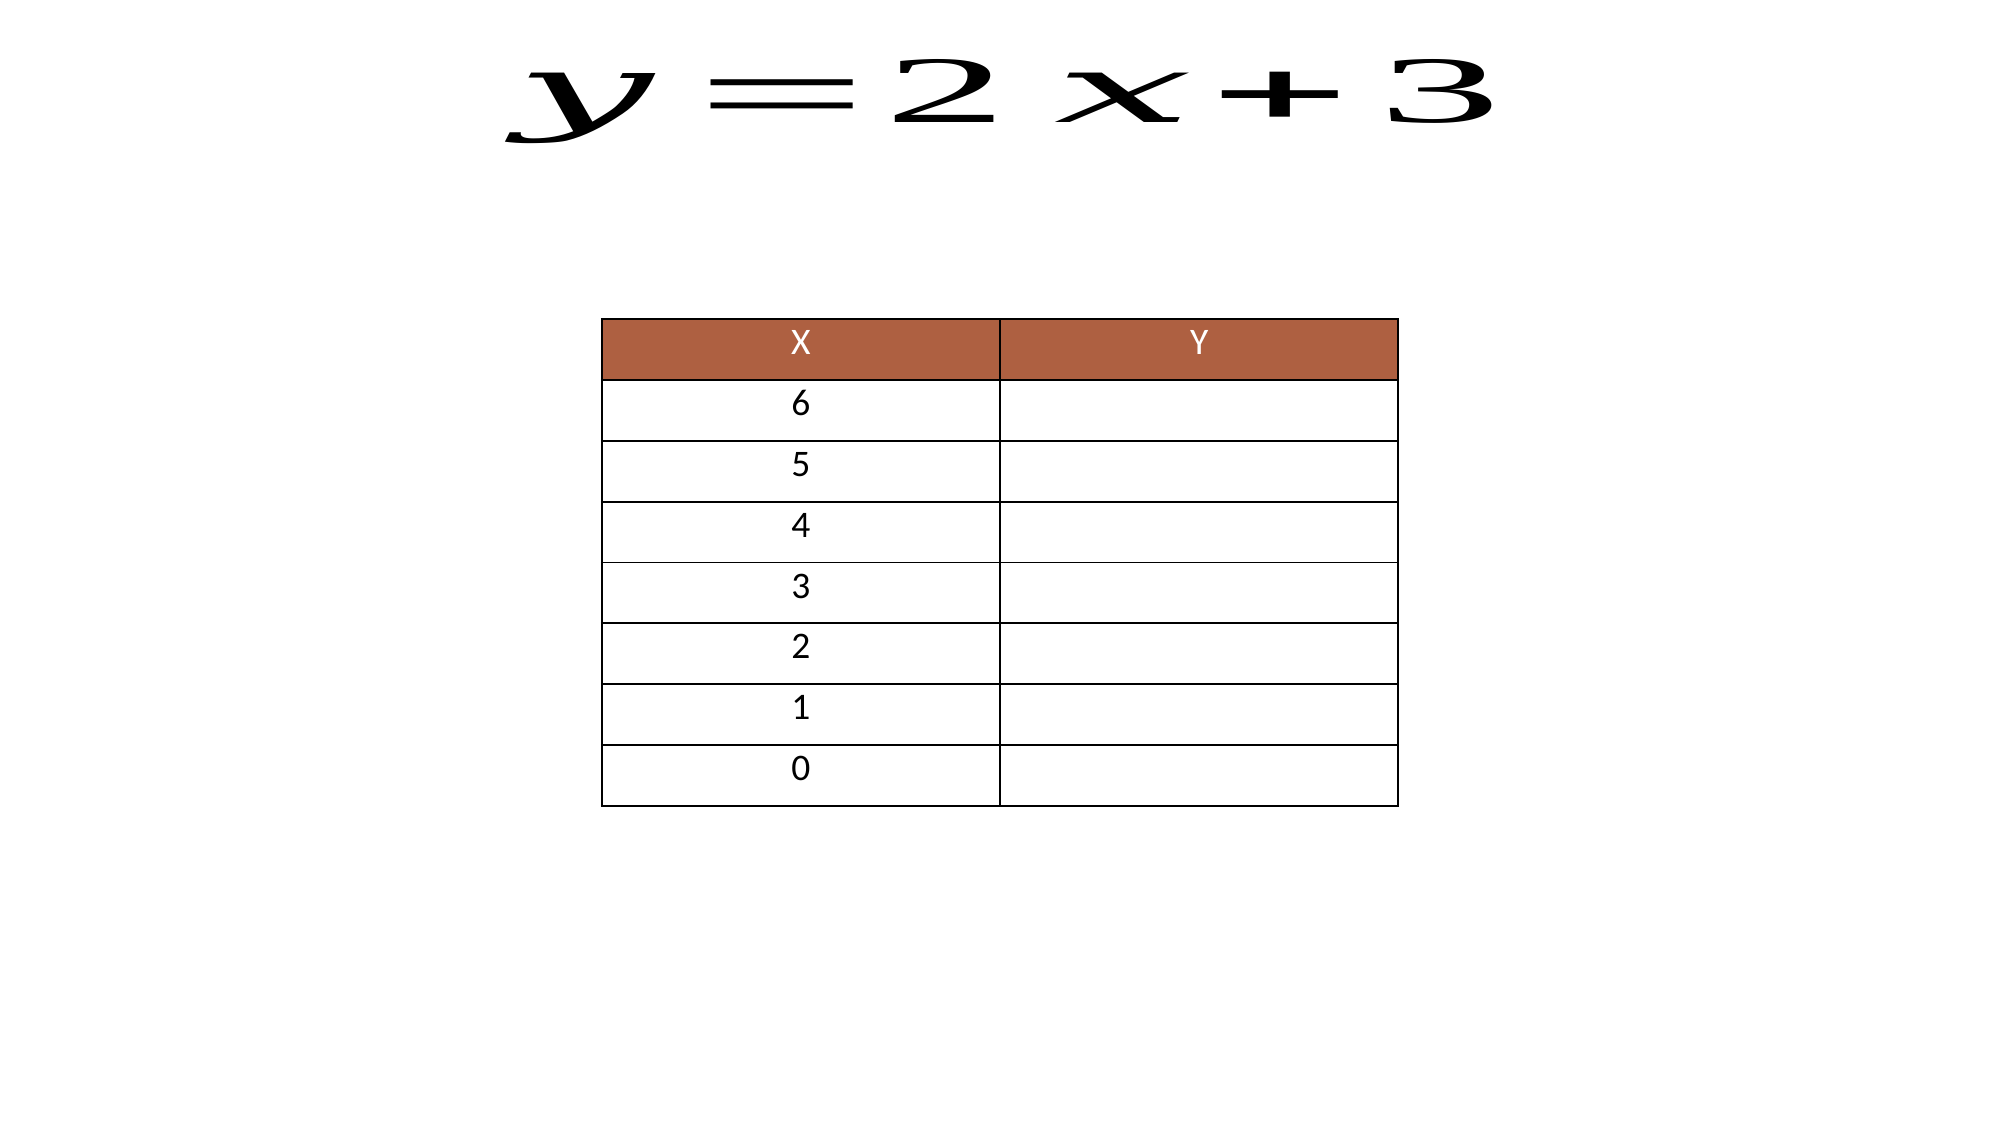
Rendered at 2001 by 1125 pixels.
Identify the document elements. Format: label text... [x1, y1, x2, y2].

table_cell [1001, 503, 1397, 562]
table_cell [1001, 381, 1397, 440]
table_cell 4 [603, 503, 999, 562]
table_cell [1001, 442, 1397, 501]
table_cell [1001, 685, 1397, 744]
table_cell [1001, 563, 1397, 622]
table_header X [603, 320, 999, 379]
table_cell 1 [603, 685, 999, 744]
table_cell 3 [603, 563, 999, 622]
table_cell [1001, 624, 1397, 683]
table_cell 2 [603, 624, 999, 683]
table_cell 0 [603, 746, 999, 805]
table_header Y [1001, 320, 1397, 379]
table_cell [1001, 746, 1397, 805]
table_cell 6 [603, 381, 999, 440]
table_cell 5 [603, 442, 999, 501]
